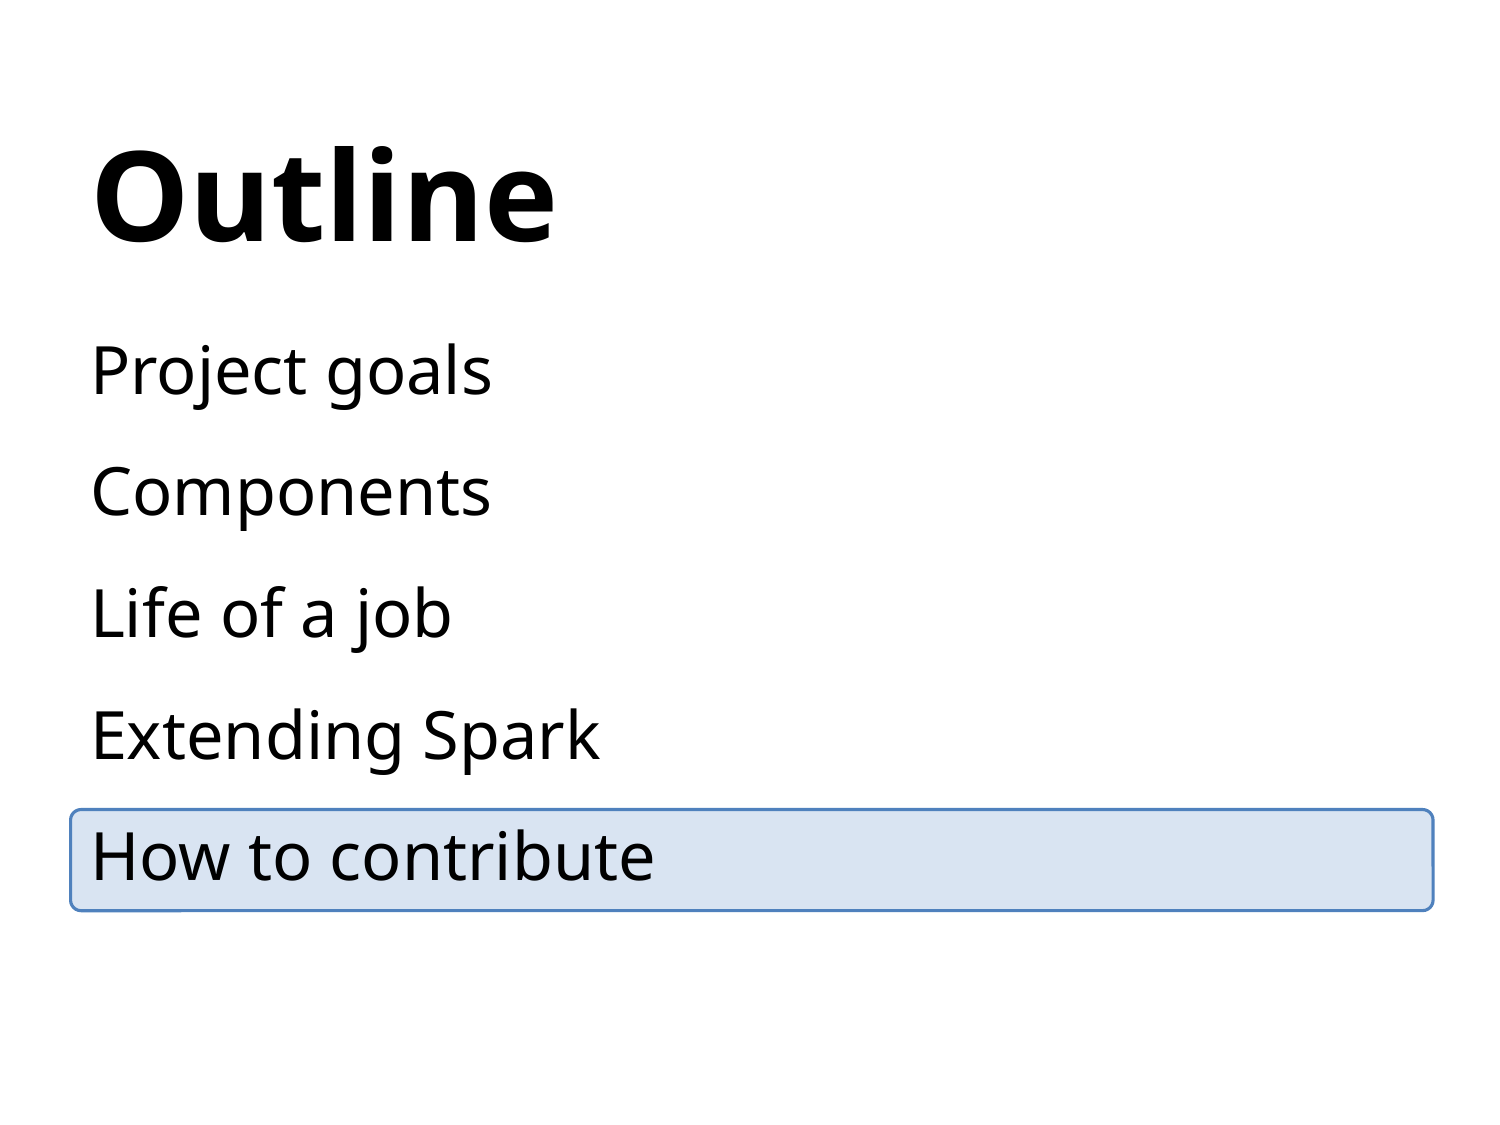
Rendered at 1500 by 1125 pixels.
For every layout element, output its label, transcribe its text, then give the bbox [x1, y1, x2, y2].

text_box [68, 809, 74, 911]
title Outline [74, 97, 1426, 286]
text_box [1426, 807, 1436, 913]
list Project goals Components Life of a job Extending Spark How to contribute [74, 319, 1426, 1013]
